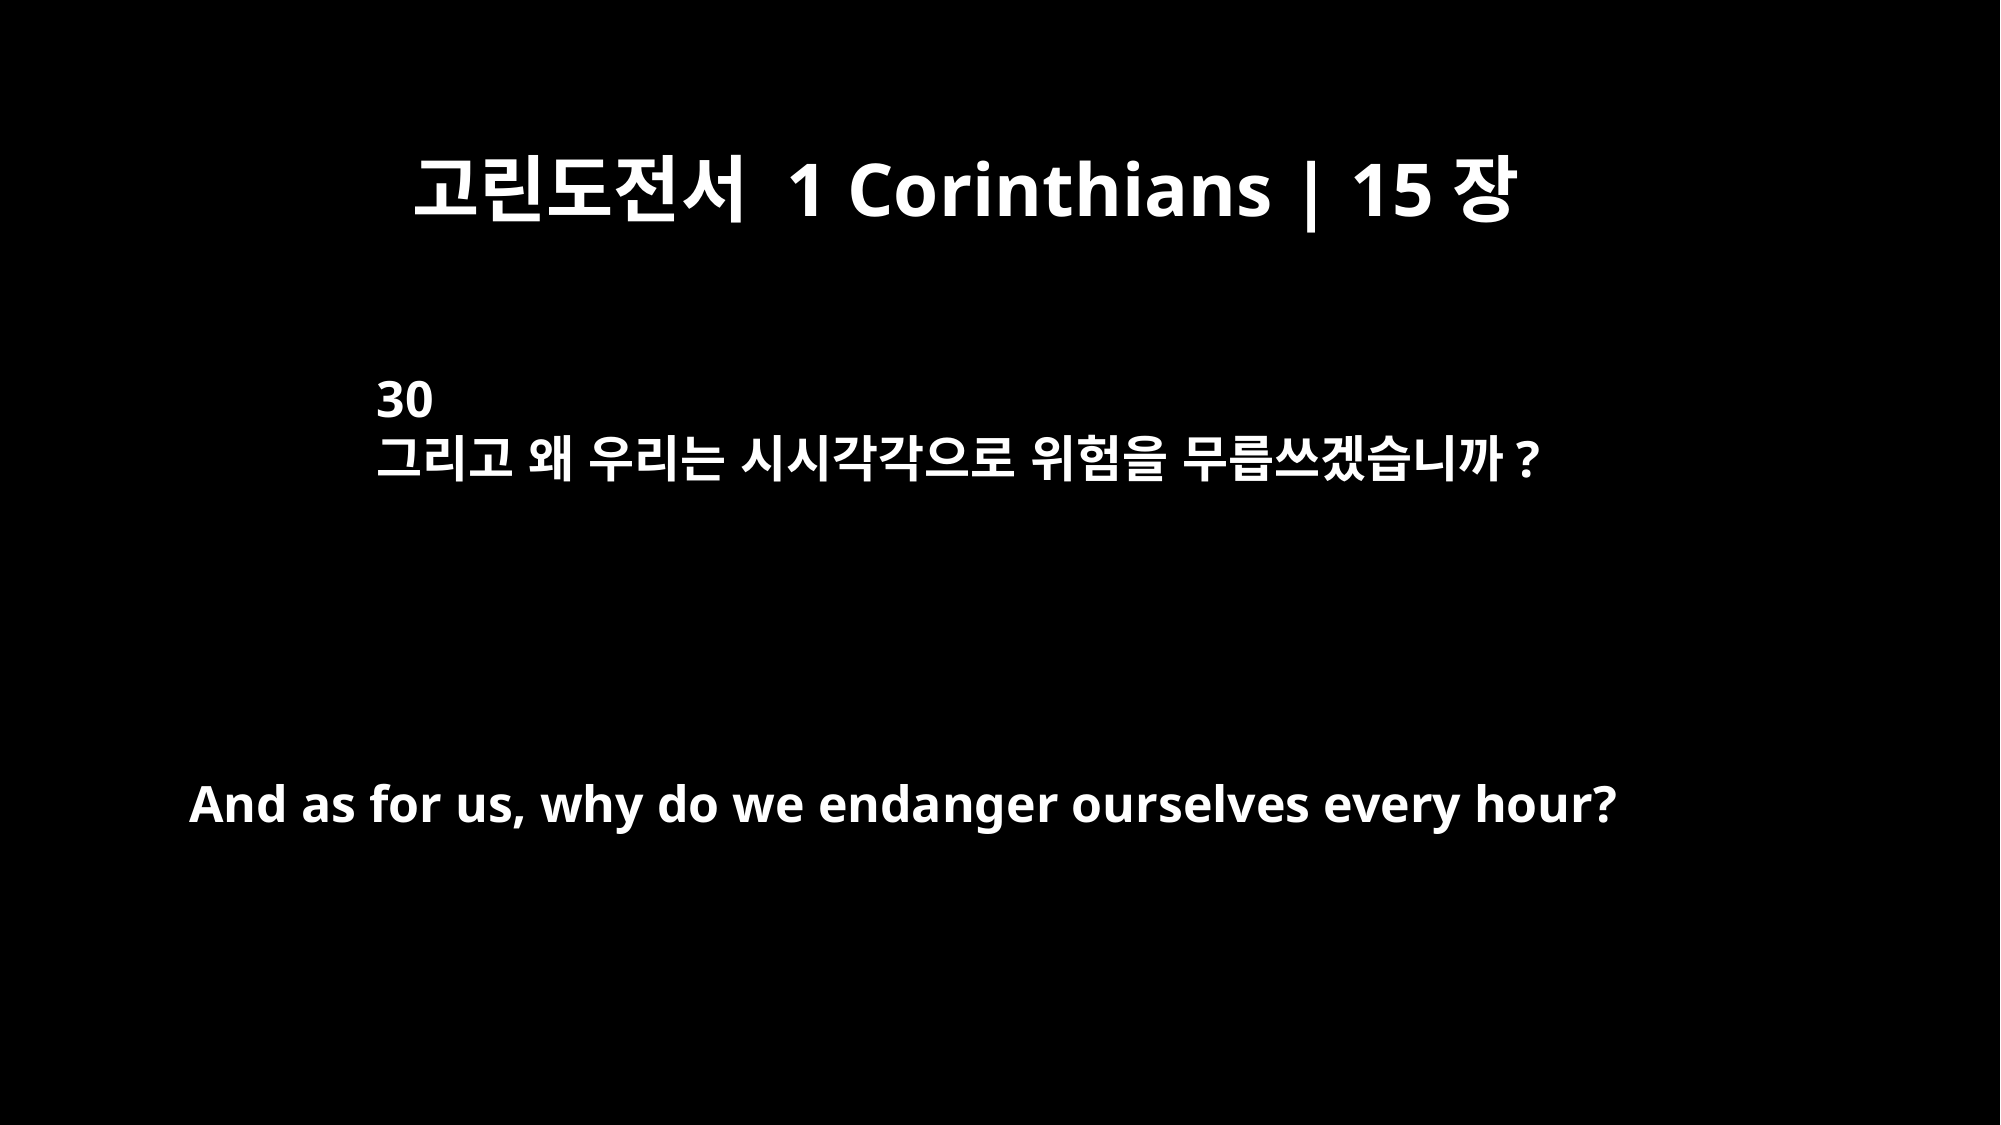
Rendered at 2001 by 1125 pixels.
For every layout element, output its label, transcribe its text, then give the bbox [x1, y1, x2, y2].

text_box 30 그리고 왜 우리는 시시각각으로 위험을 무릅쓰겠습니까? [361, 359, 1556, 495]
text_box And as for us, why do we endanger ourselves every hour? [174, 764, 1633, 840]
text_box 고린도전서 1 Corinthians | 15장 [397, 136, 1535, 239]
